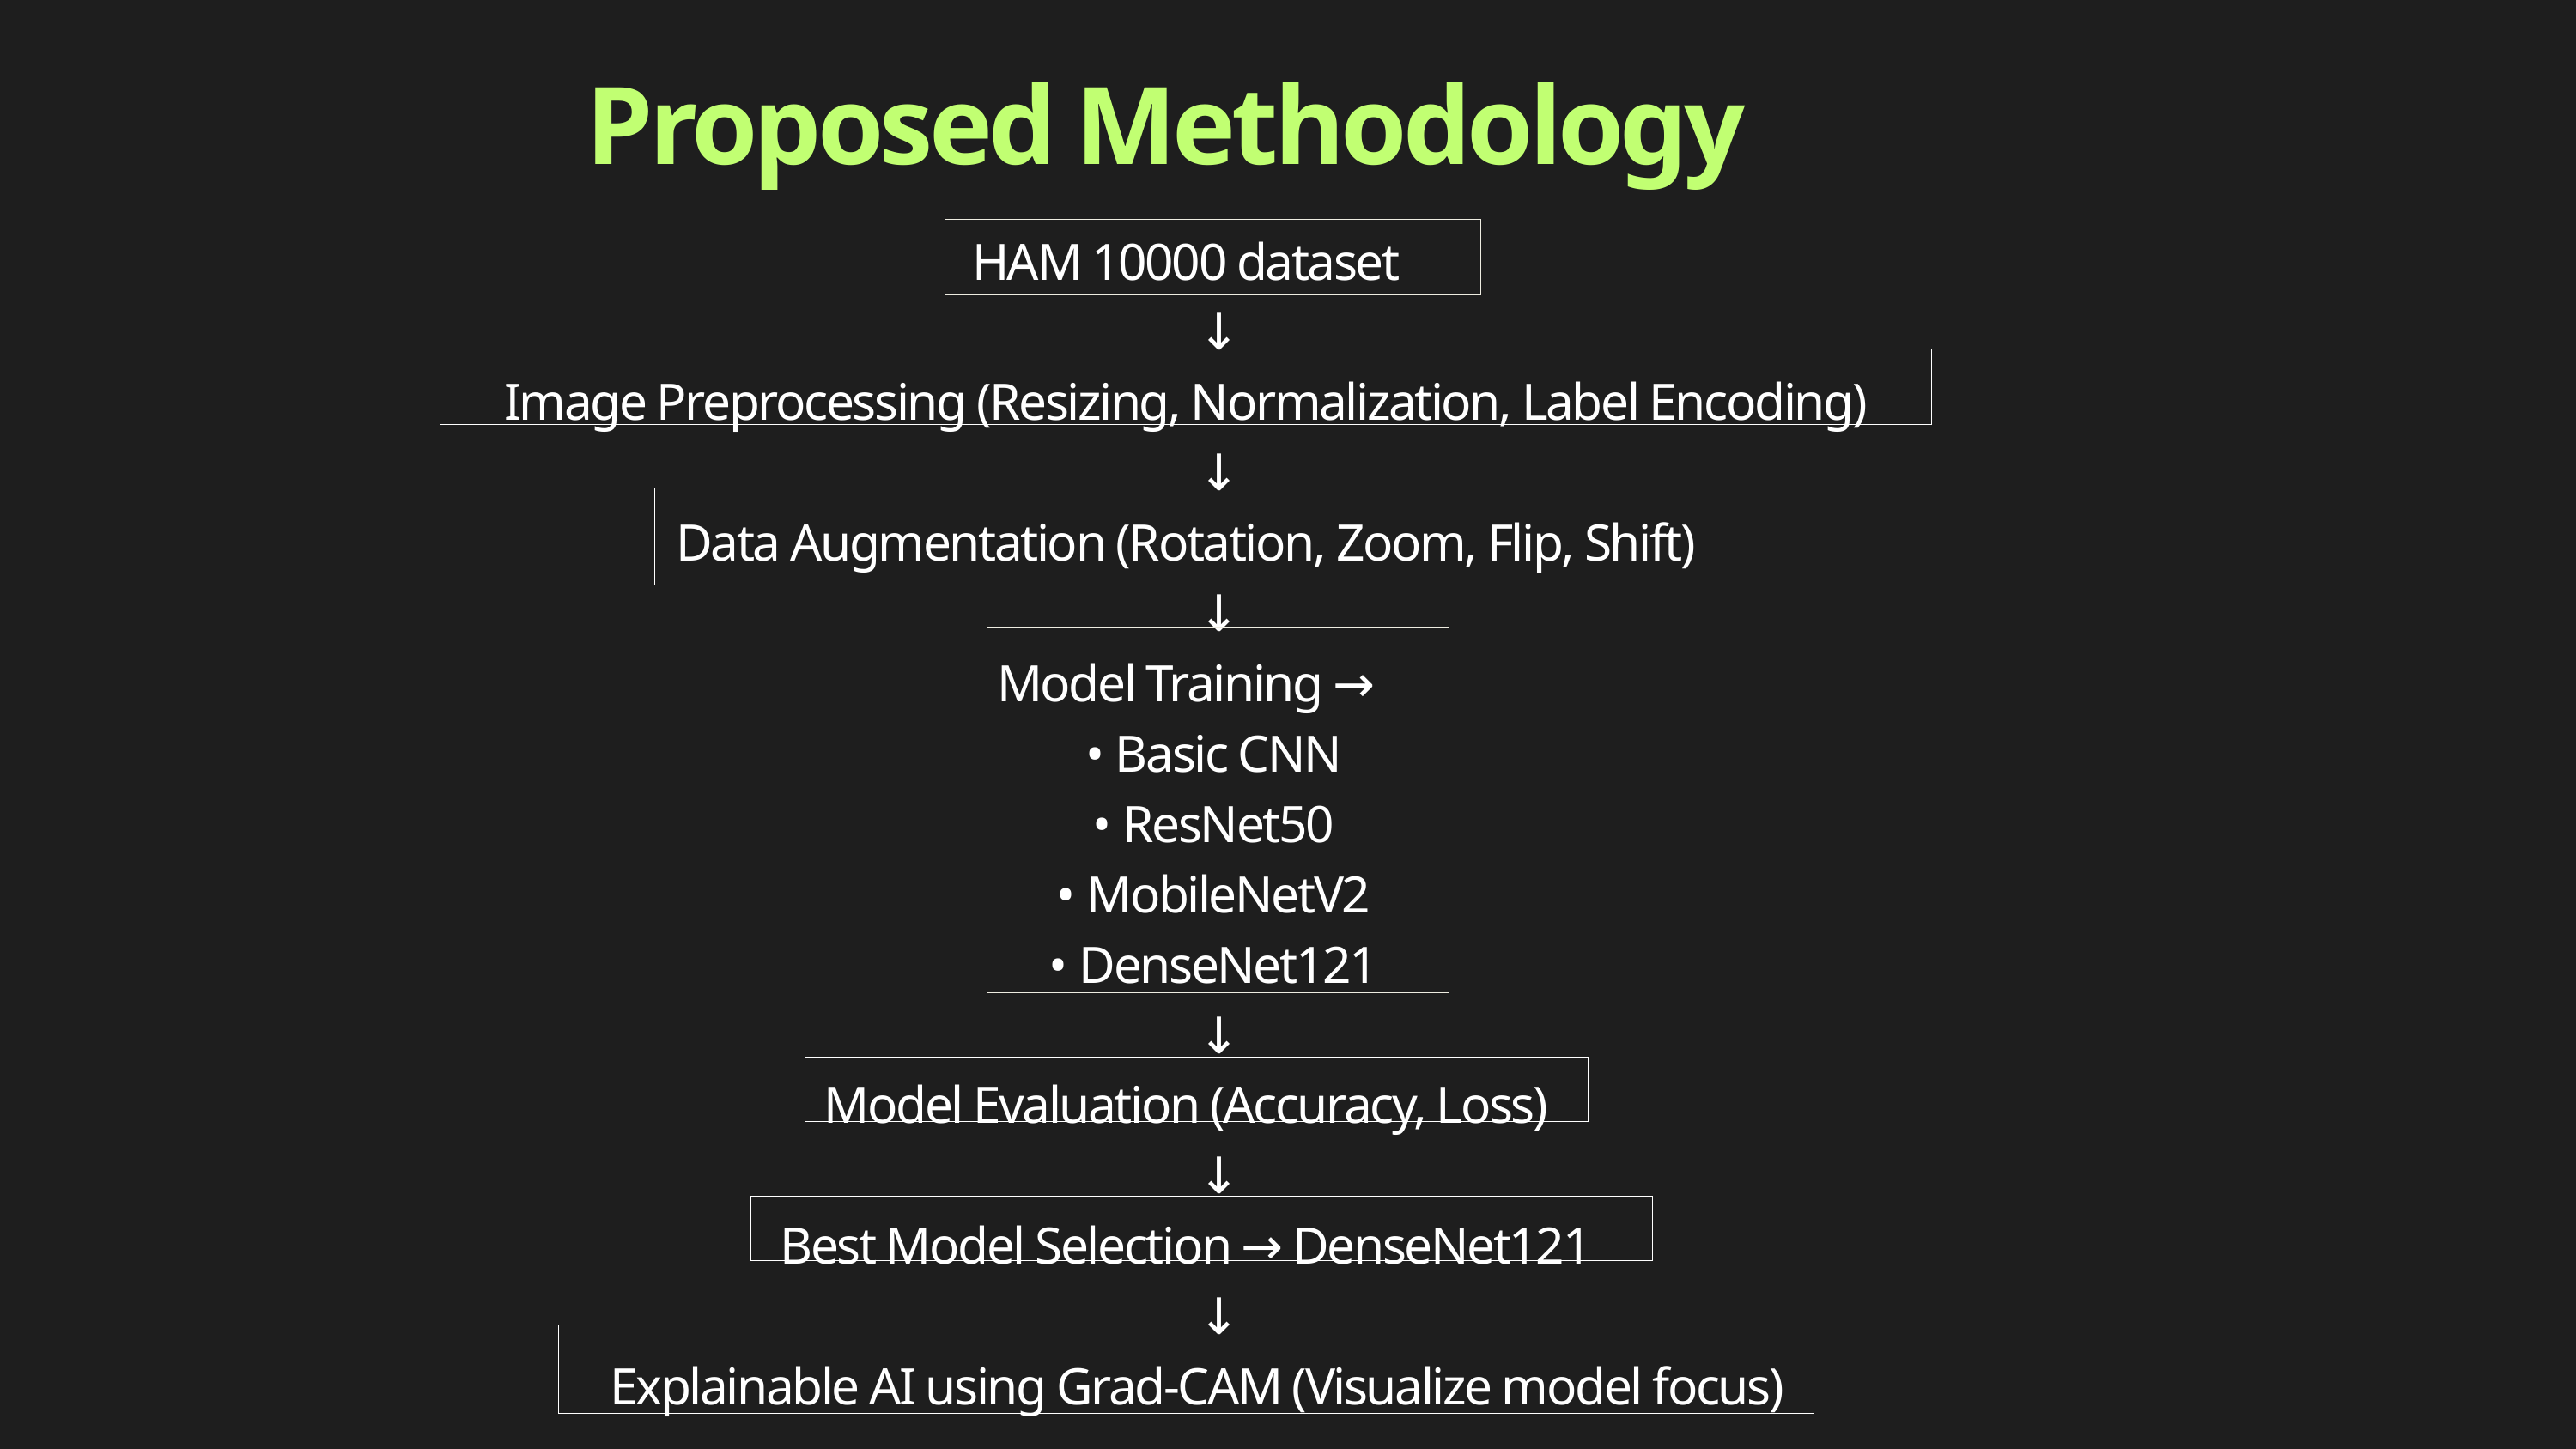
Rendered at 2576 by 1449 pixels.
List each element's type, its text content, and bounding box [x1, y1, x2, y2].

text_box [945, 219, 1481, 295]
text_box [750, 1196, 1653, 1261]
text_box [558, 1325, 1814, 1414]
text_box HAM 10000 dataset ↓ Image Preprocessing (Resizing, Normalization, Label Encoding) ↓ Data Augmentation (Rotation, Zoom, Flip, Shift) ↓ Model Training → • Basic CNN • ResNet50 • MobileNetV2 • DenseNet121 ↓ Model Evaluation (Accuracy, Loss) ↓ Best Model Selection → DenseNet121 ↓ Explainable AI using Grad-CAM (Visualize model focus) [309, 219, 2085, 1416]
text_box [805, 1057, 1589, 1122]
text_box [440, 349, 1932, 425]
text_box [654, 488, 1771, 585]
text_box Proposed Methodology [419, 34, 1912, 185]
text_box [987, 627, 1449, 993]
text_box [933, 198, 1449, 317]
